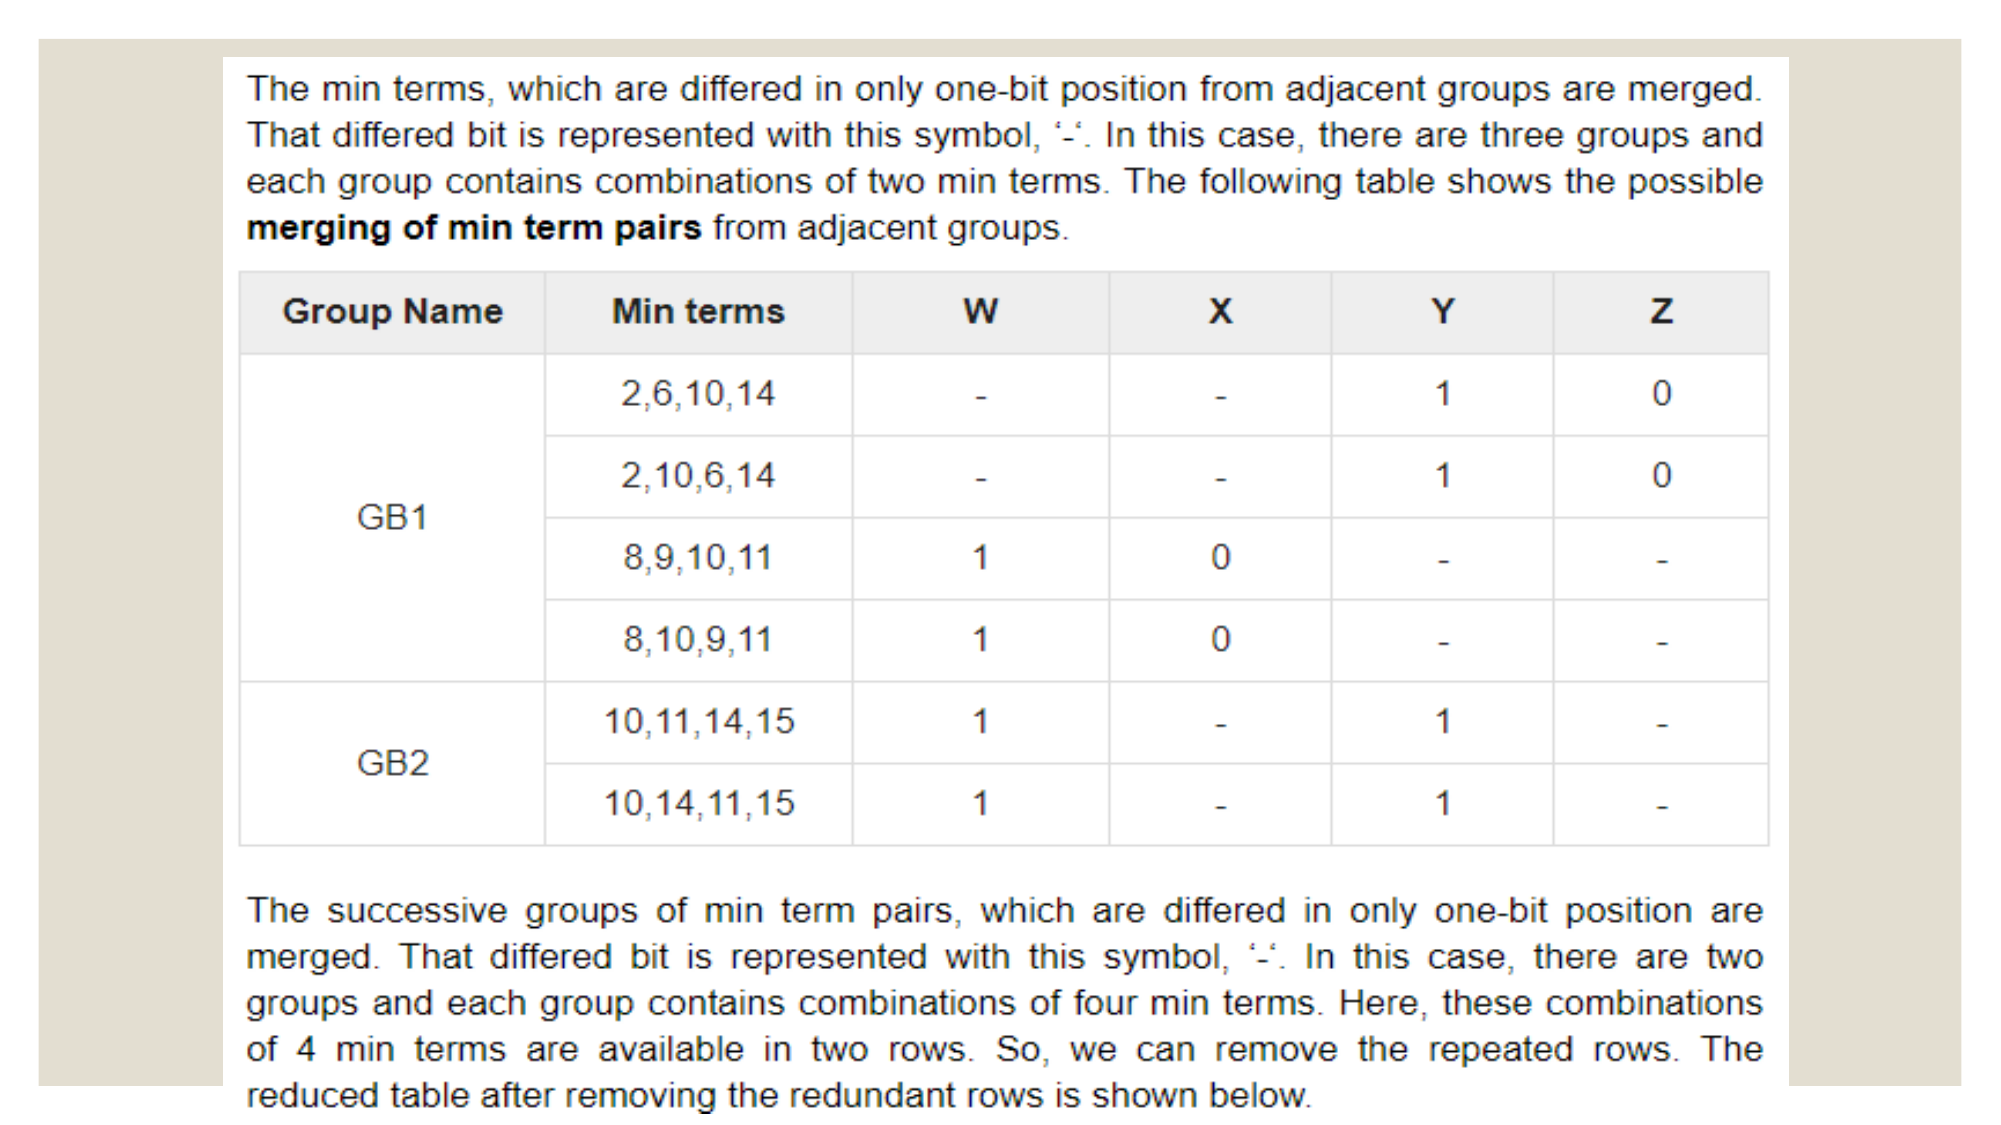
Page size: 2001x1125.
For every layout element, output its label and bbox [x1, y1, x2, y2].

picture [223, 57, 1789, 1114]
